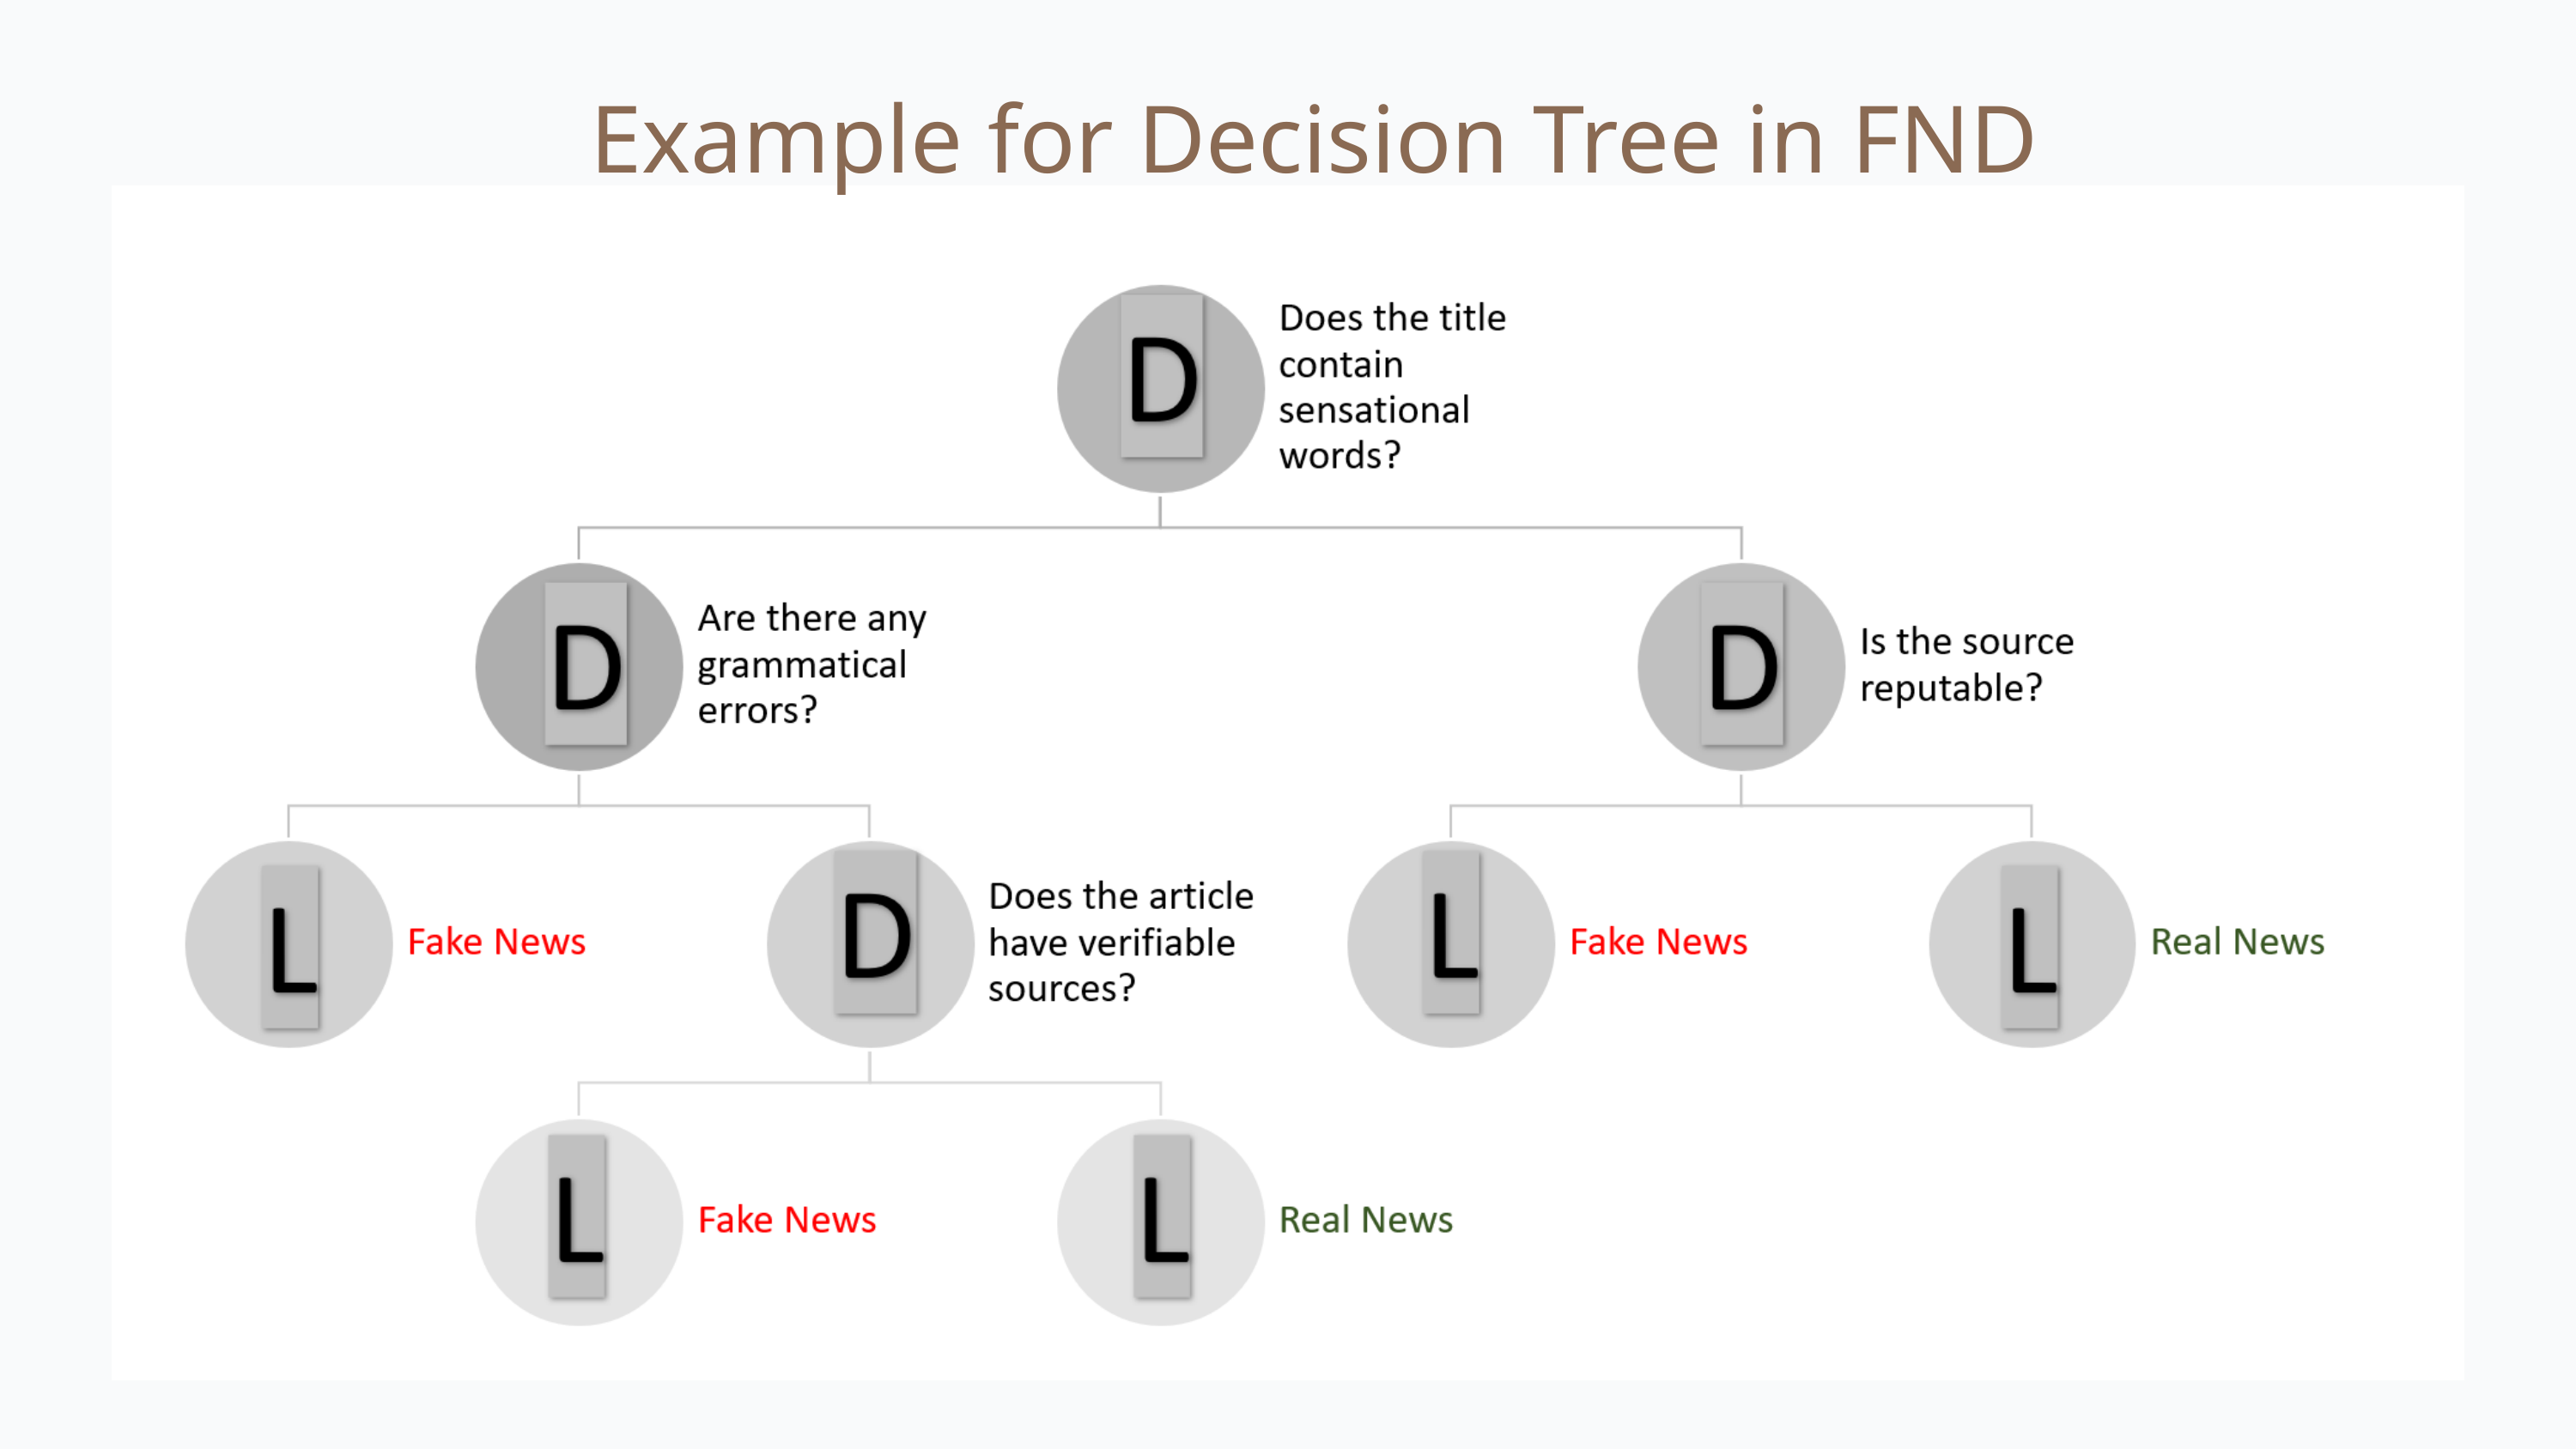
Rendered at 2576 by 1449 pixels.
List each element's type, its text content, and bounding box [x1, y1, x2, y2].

text_box Example for Decision Tree in FND [558, 61, 2071, 192]
text_box [111, 185, 2464, 1380]
